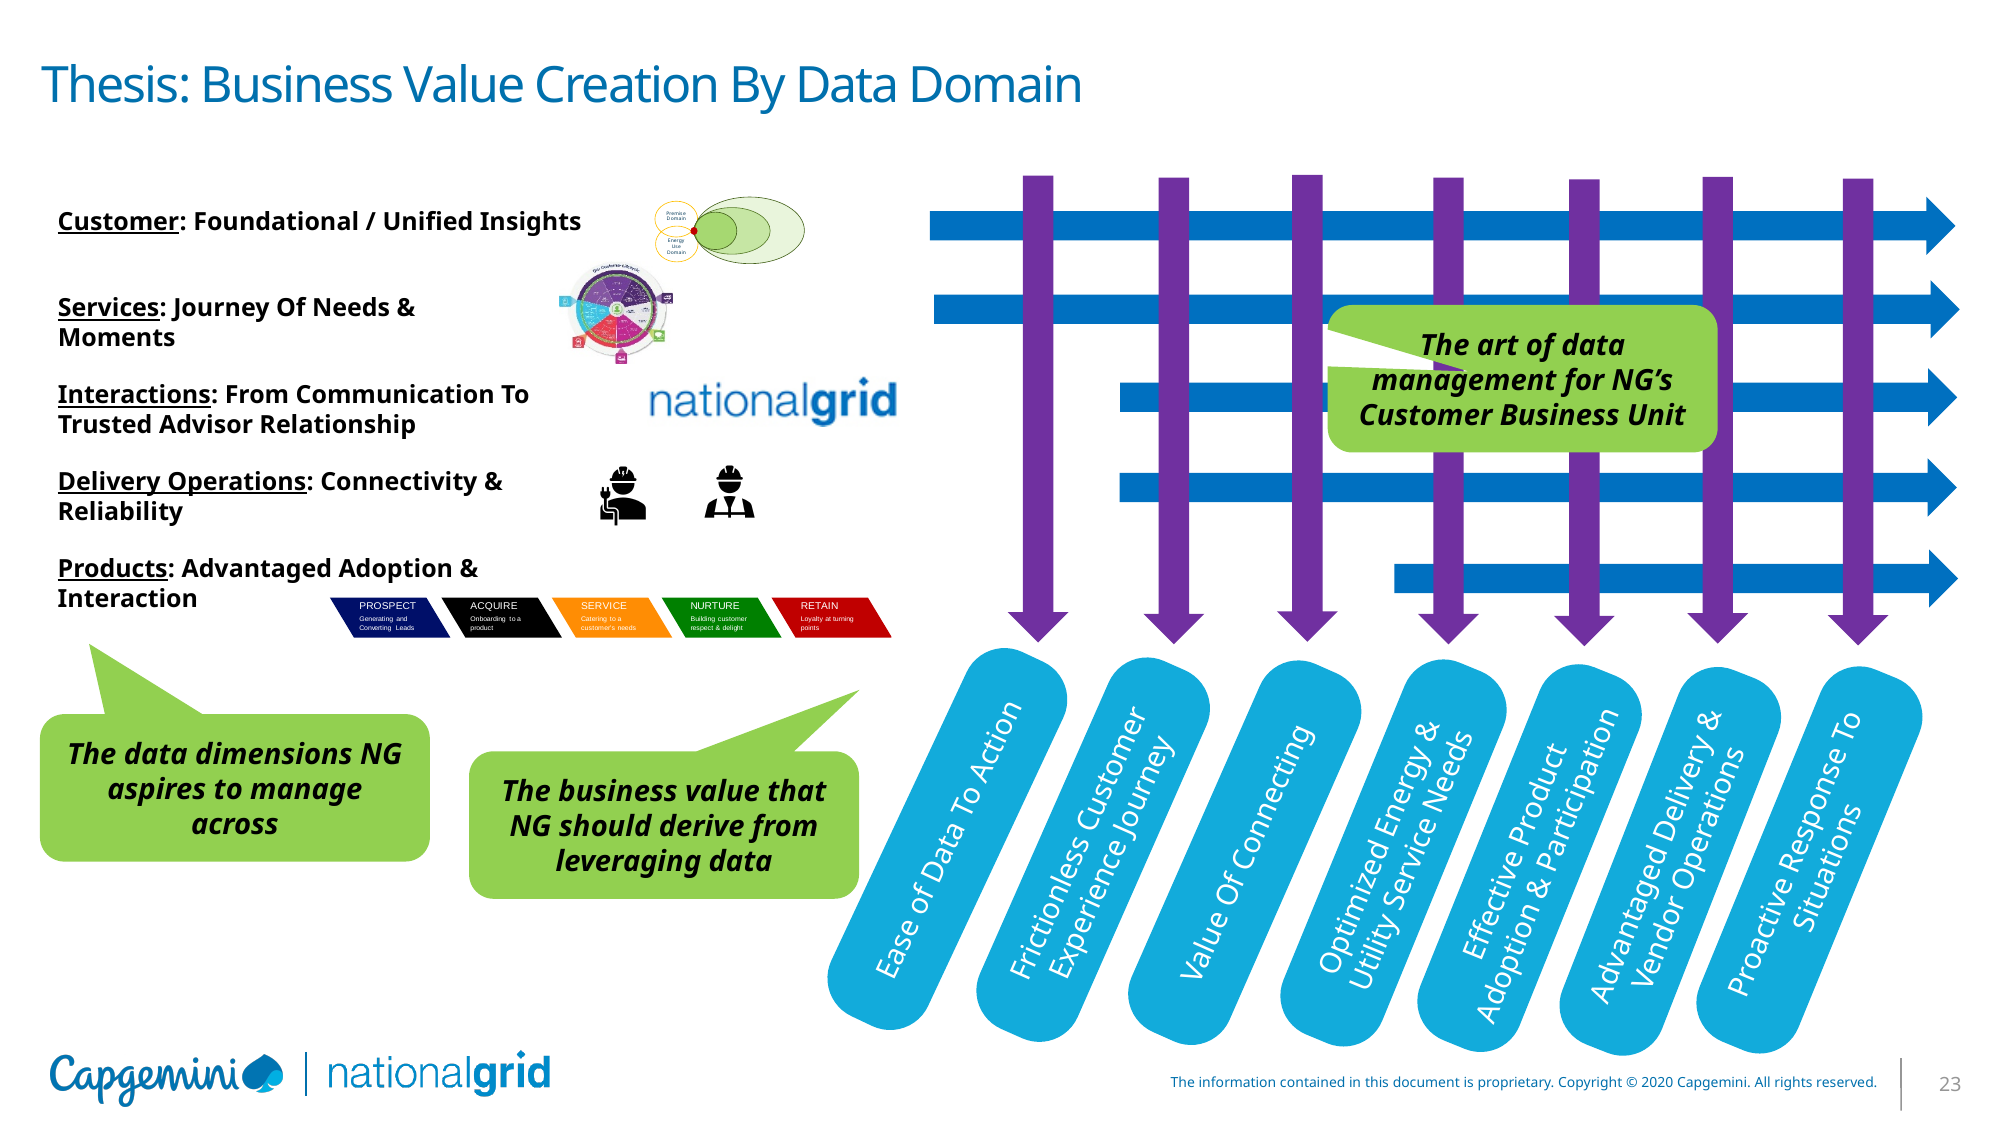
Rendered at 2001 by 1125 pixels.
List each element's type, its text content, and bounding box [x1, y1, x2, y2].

picture [354, 1076, 366, 1084]
title Thesis: Business Value Creation By Data Domain [0, 0, 2000, 175]
picture [535, 1069, 543, 1082]
picture [103, 1071, 110, 1085]
picture [490, 1063, 552, 1097]
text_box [39, 174, 1960, 1063]
picture [50, 1080, 127, 1107]
picture [143, 1071, 148, 1079]
picture [480, 1069, 489, 1081]
picture [445, 1076, 457, 1084]
picture [124, 1092, 130, 1103]
picture [399, 1067, 413, 1084]
picture [326, 1063, 489, 1097]
picture [56, 1063, 283, 1107]
picture [123, 1070, 131, 1083]
